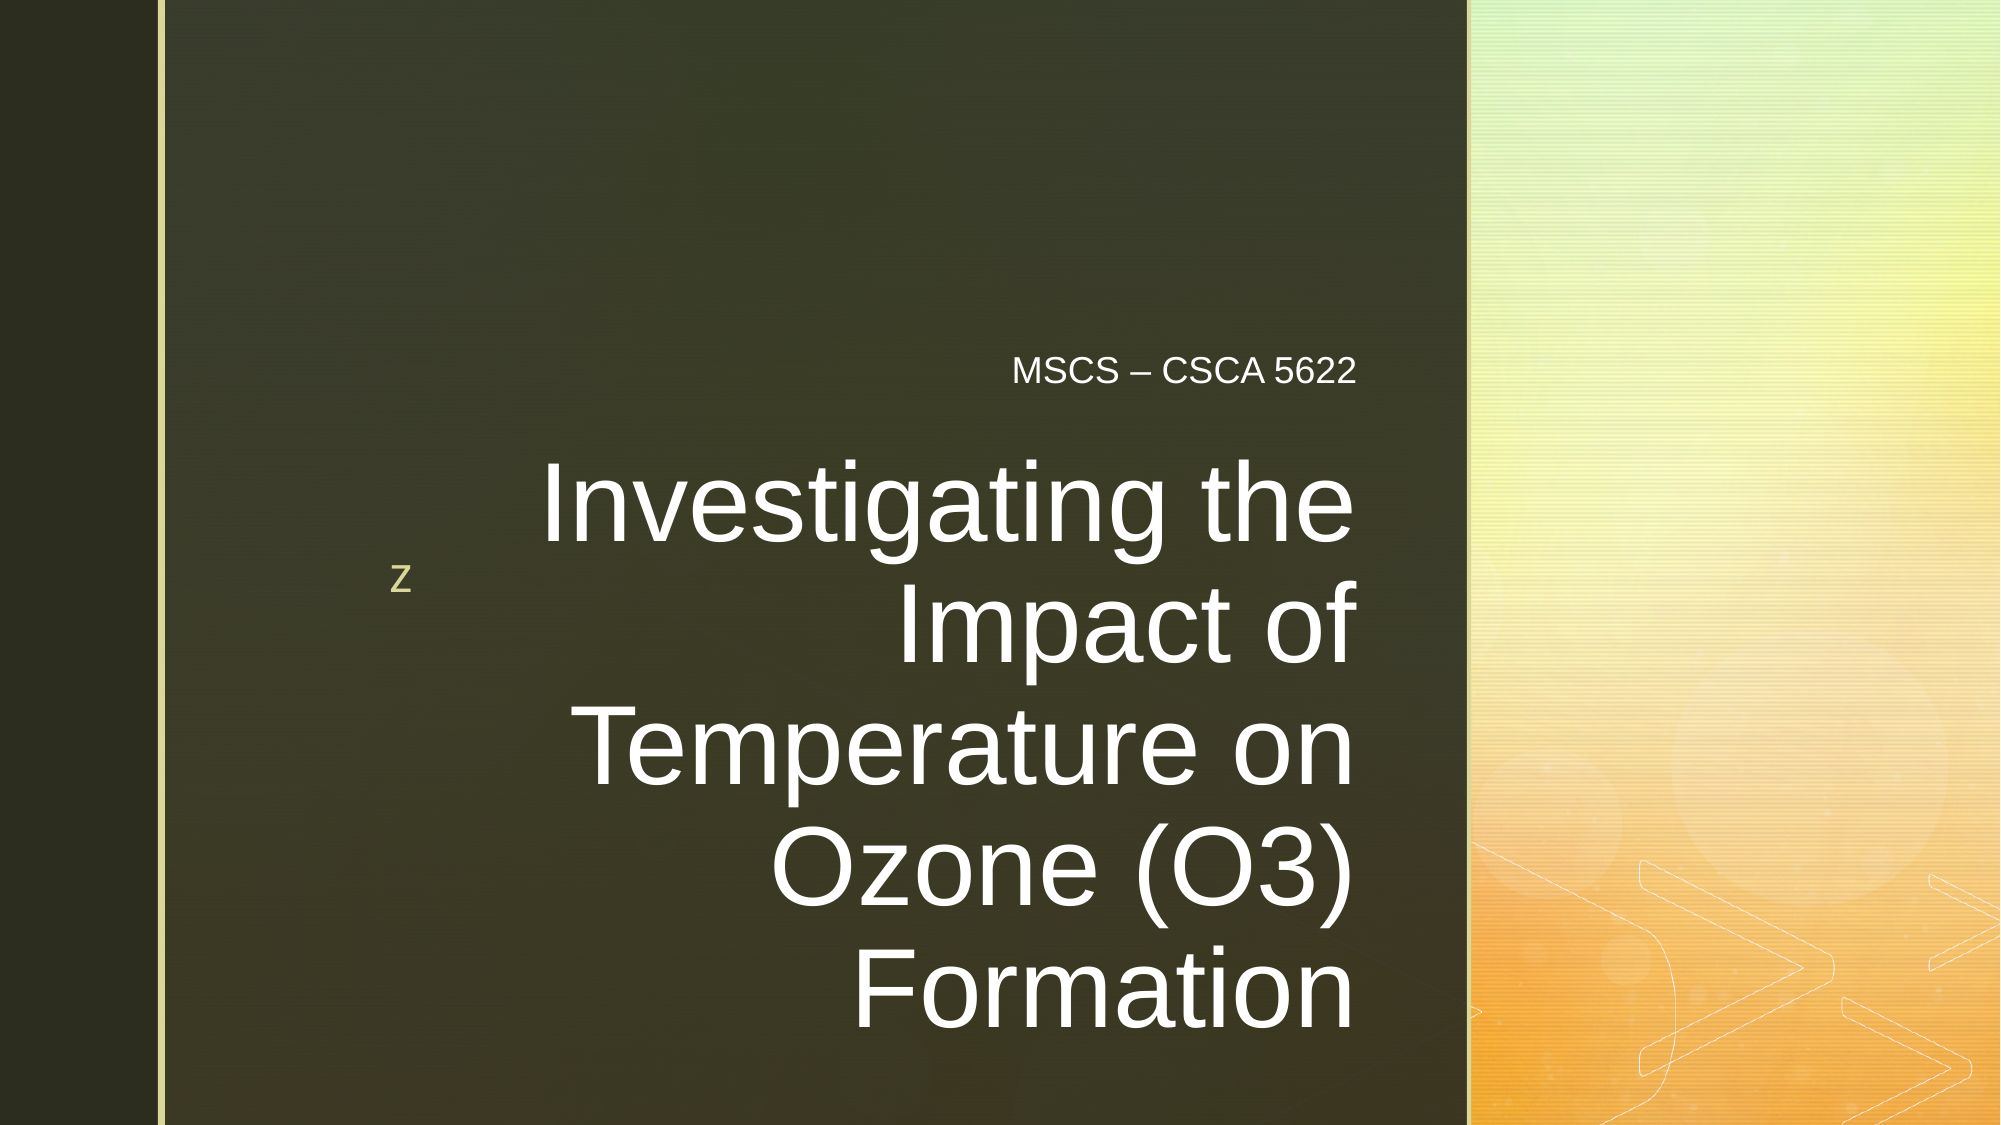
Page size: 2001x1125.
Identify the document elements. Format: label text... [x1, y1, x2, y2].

picture [1472, 0, 2001, 1125]
title Investigating the Impact of Temperature on Ozone (O3) Formation [466, 436, 1373, 1063]
subtitle MSCS – CSCA 5622 [493, 207, 1373, 399]
